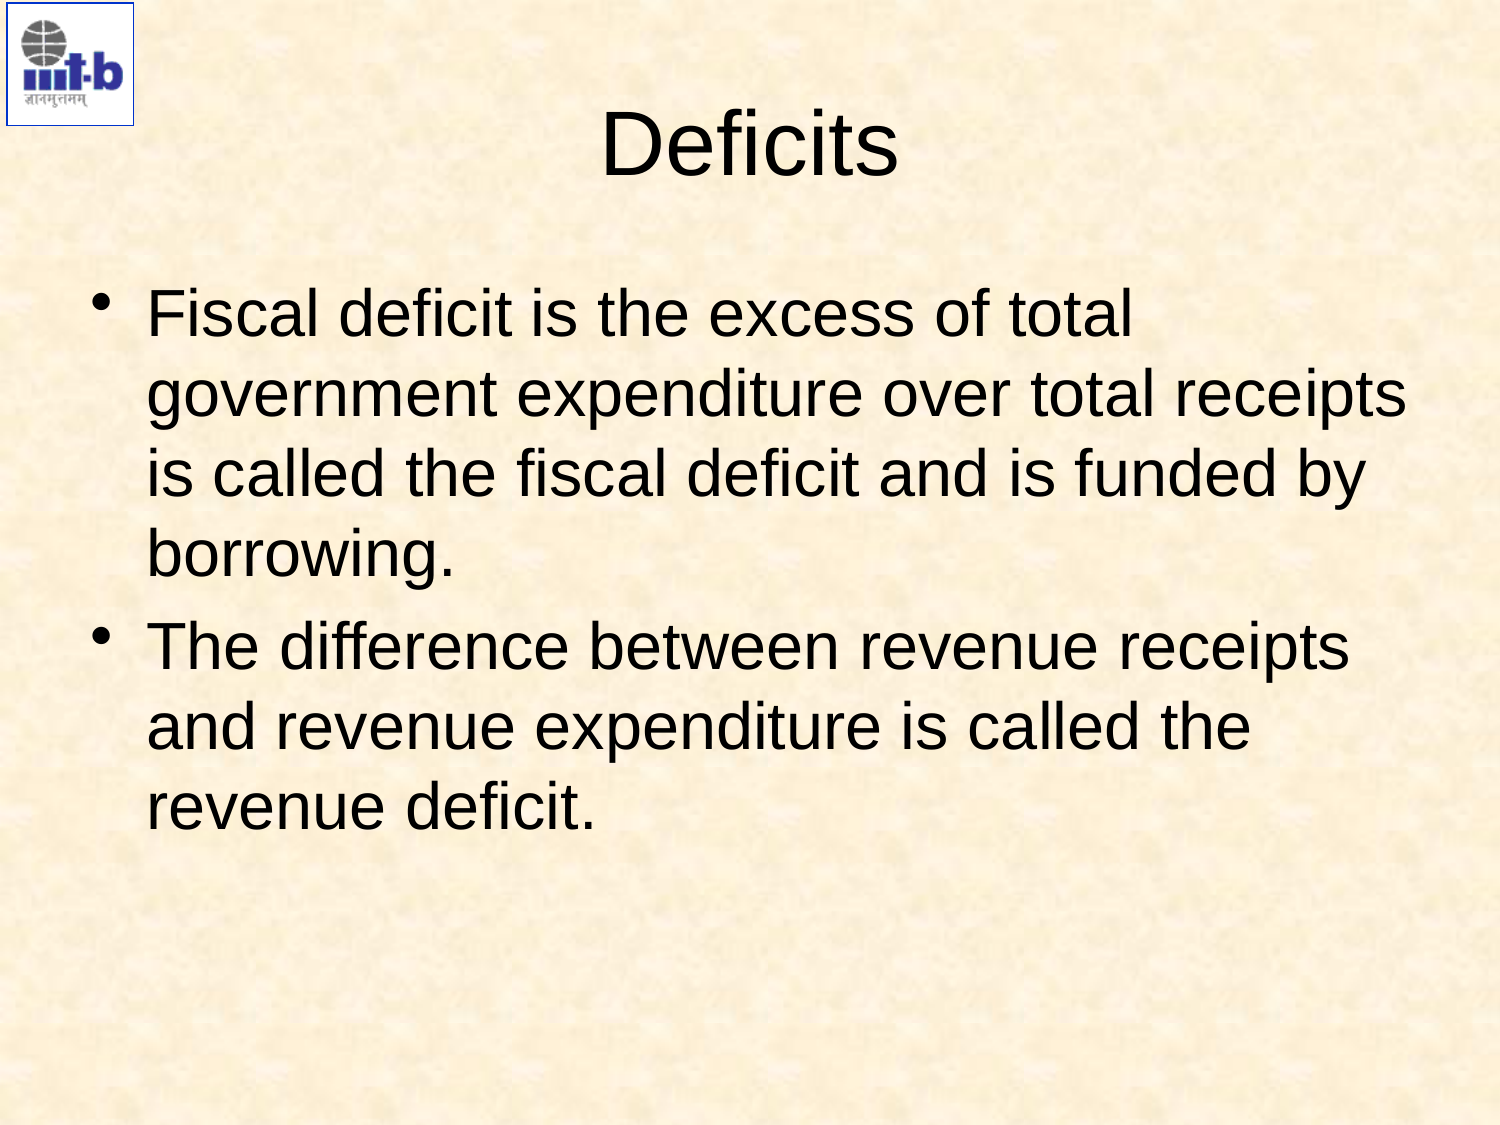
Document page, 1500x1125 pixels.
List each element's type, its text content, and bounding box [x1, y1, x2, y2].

title Deficits [75, 45, 1425, 233]
list Fiscal deficit is the excess of total government expenditure over total receipts is called the fiscal deficit and is funded by borrowing. The difference between revenue receipts and revenue expenditure is called the revenue deficit. [75, 262, 1425, 1005]
picture [0, 0, 1500, 1125]
